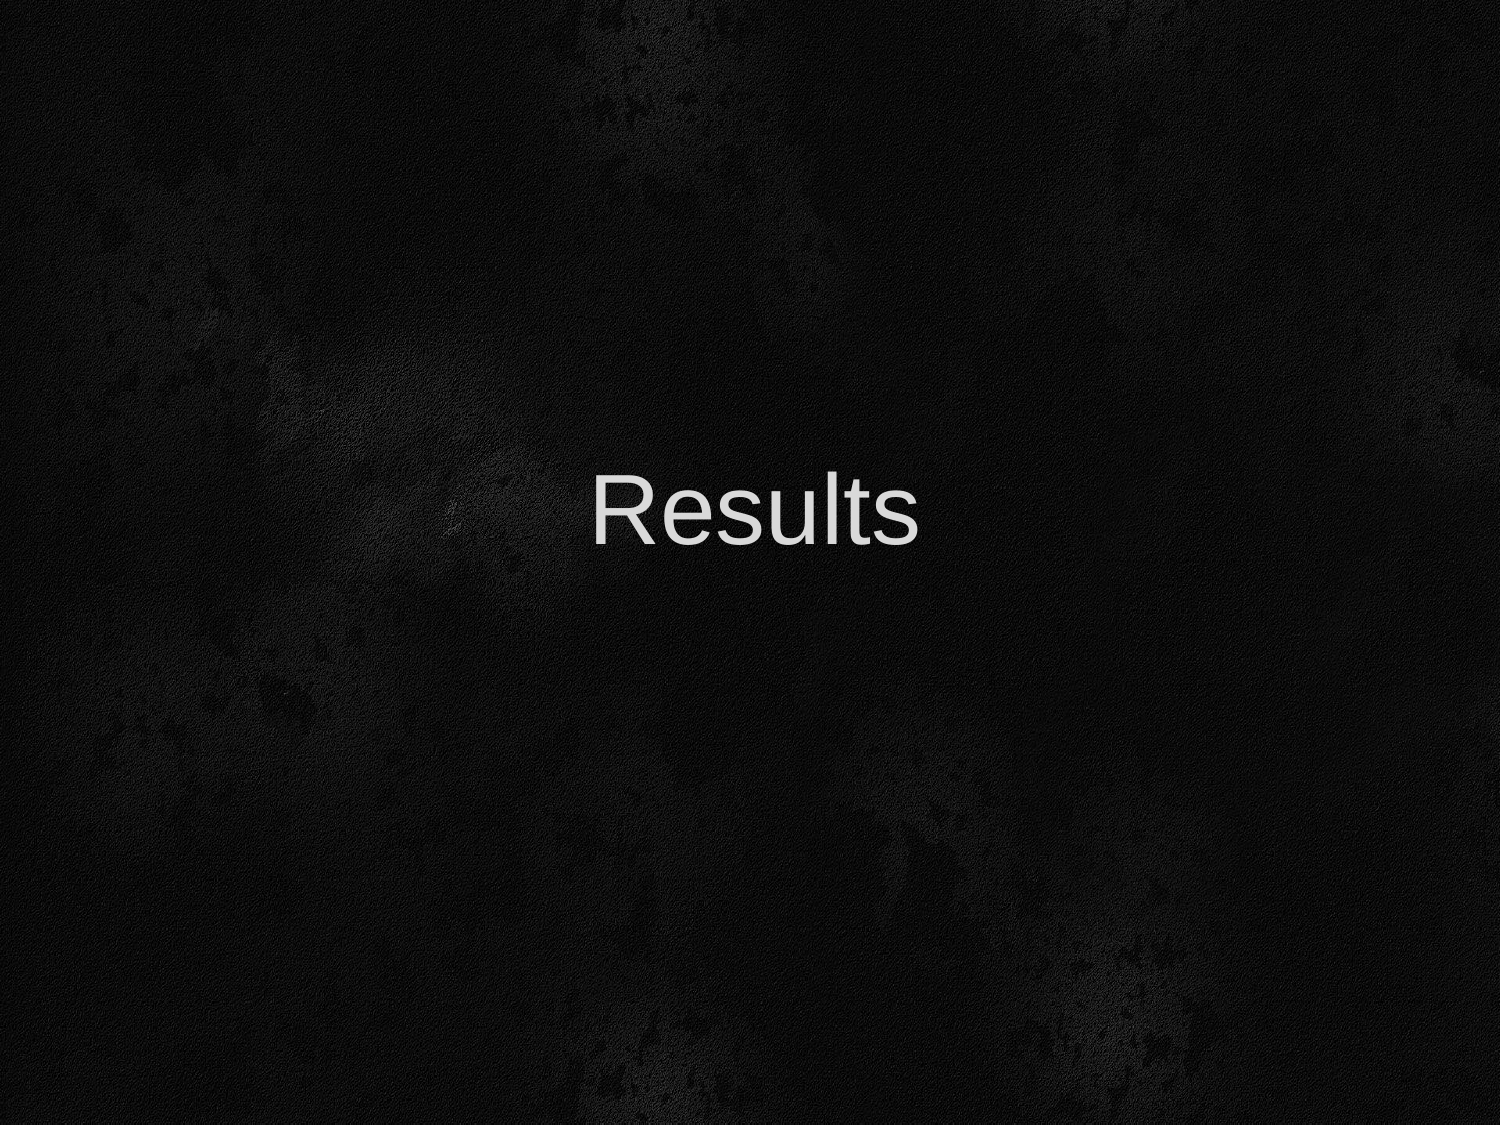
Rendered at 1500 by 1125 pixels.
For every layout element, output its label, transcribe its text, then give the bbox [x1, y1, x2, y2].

text_box Results [5, 1, 1500, 1125]
picture [0, 0, 1500, 1125]
